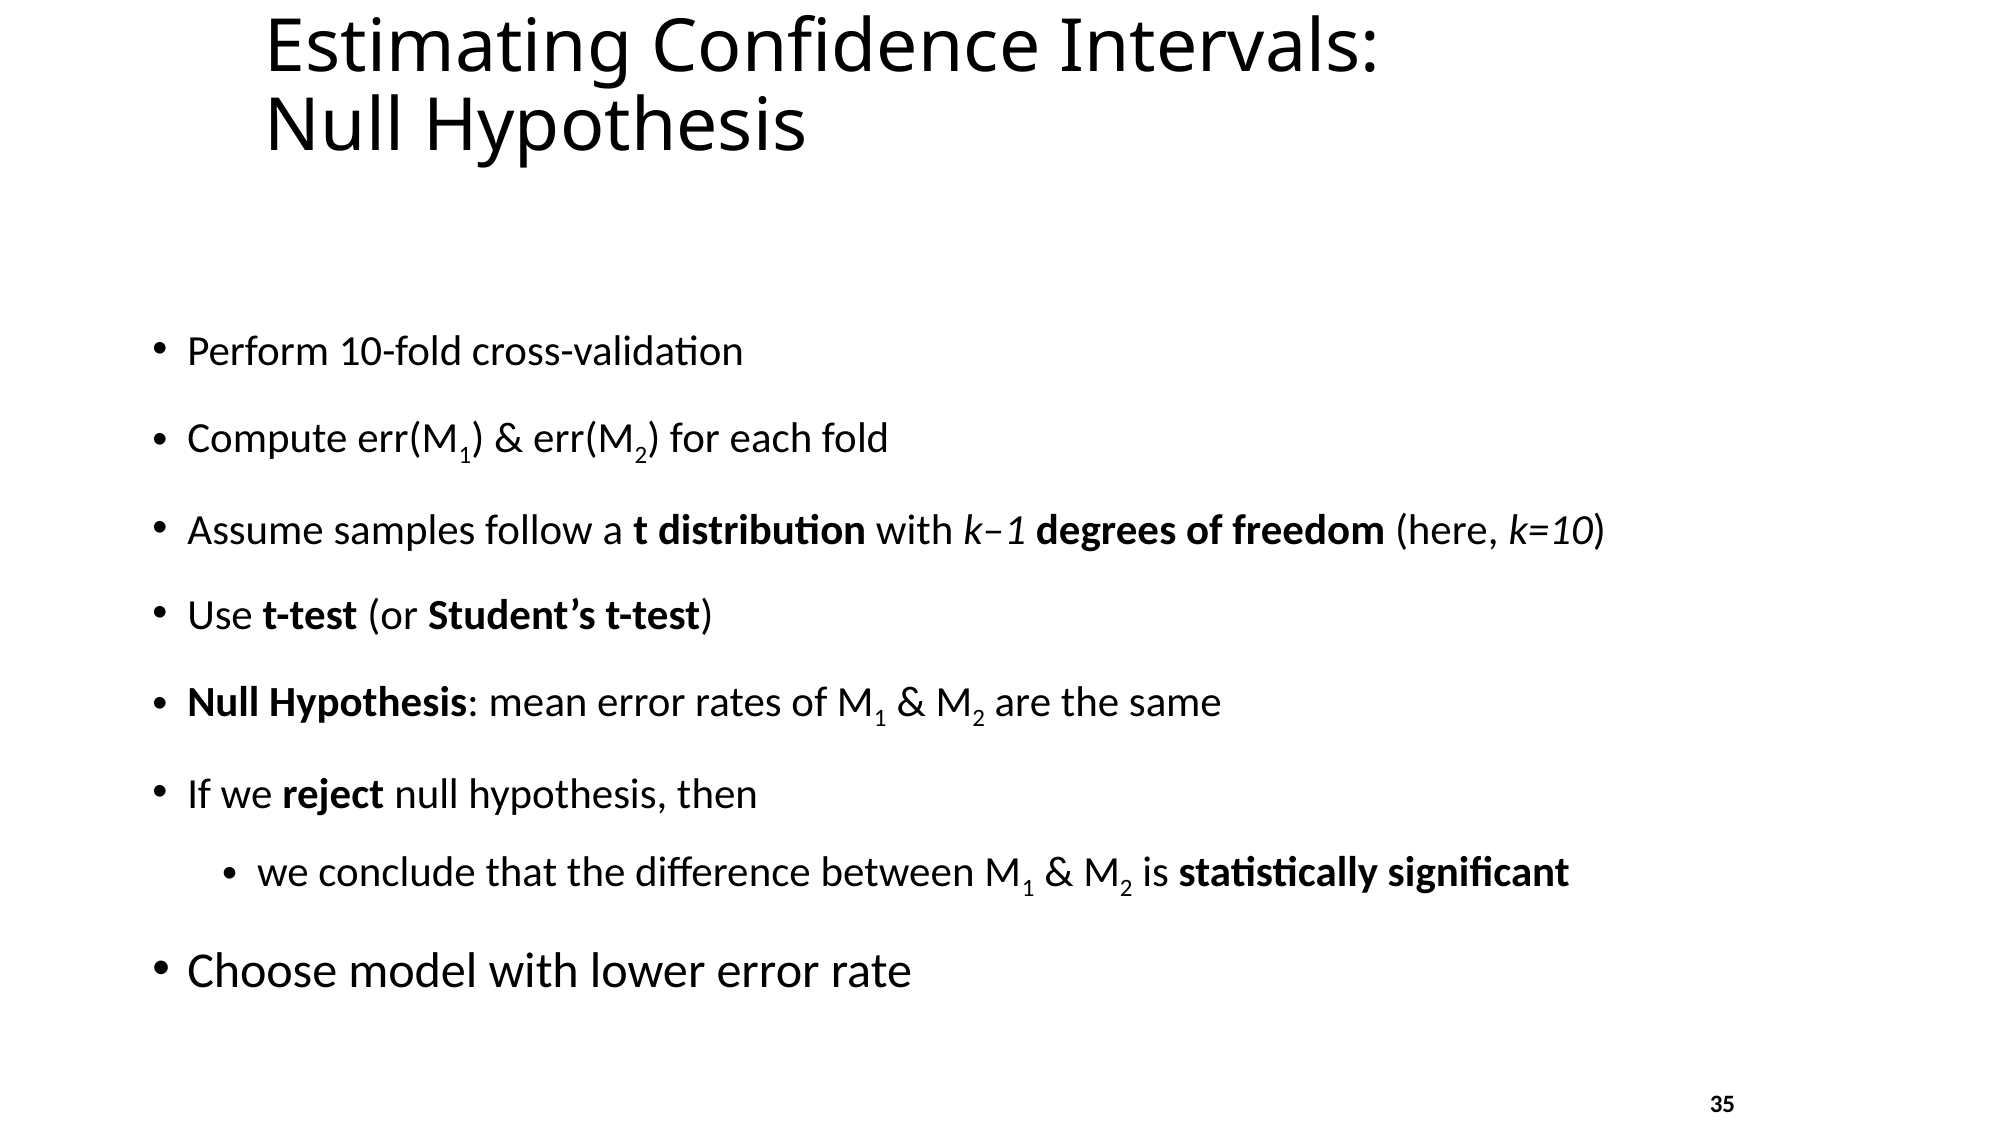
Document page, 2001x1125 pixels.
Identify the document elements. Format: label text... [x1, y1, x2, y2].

title Estimating Confidence Intervals: Null Hypothesis [249, 0, 1750, 175]
text_box 35 [1437, 1062, 1750, 1125]
list Perform 10-fold cross-validation Compute err(M1) & err(M2) for each fold Assume samples follow a t distribution with k–1 degrees of freedom (here, k=10) Use t-test (or Student’s t-test) Null Hypothesis: mean error rates of M1 & M2 are the same If we reject null hypothesis, then we conclude that the difference between M1 & M2 is statistically significant Choose model with lower error rate [137, 299, 1863, 1014]
